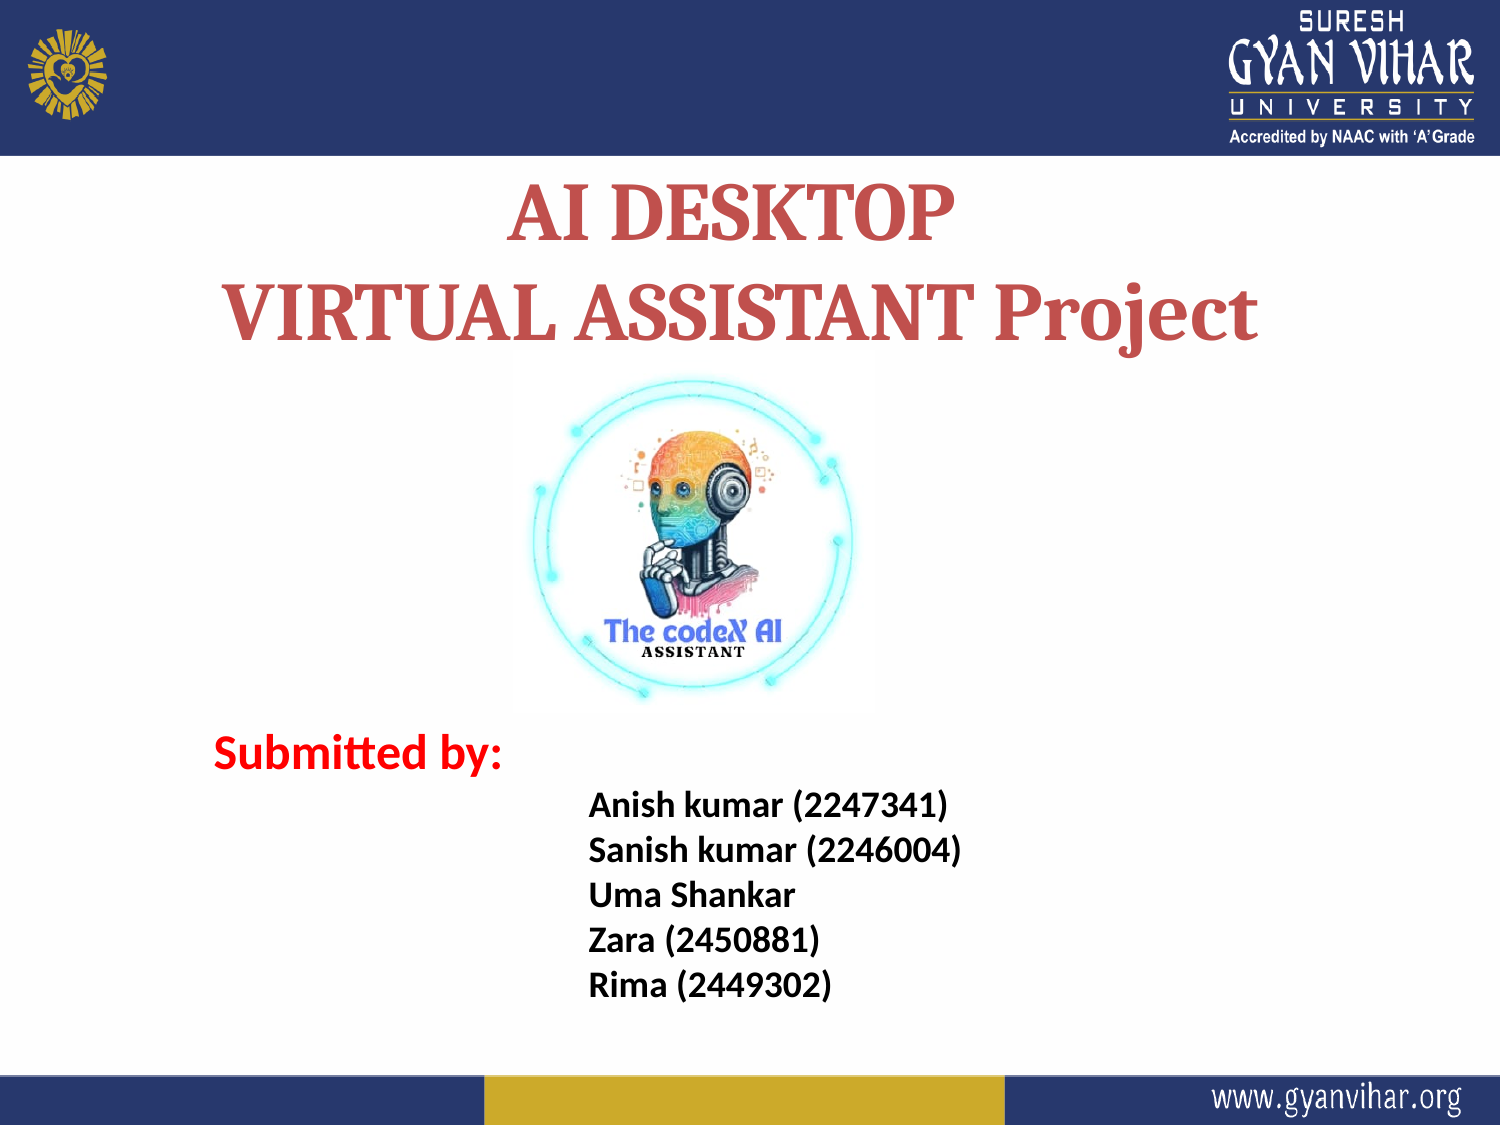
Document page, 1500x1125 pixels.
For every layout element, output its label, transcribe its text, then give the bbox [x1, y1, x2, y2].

text_box AI DESKTOP VIRTUAL ASSISTANT Project [62, 149, 1420, 378]
picture [0, 0, 1500, 1125]
text_box Submitted by: Anish kumar (2247341) Sanish kumar (2246004) Uma Shankar Zara (2450881) Rima (2449302) [198, 712, 1334, 1073]
